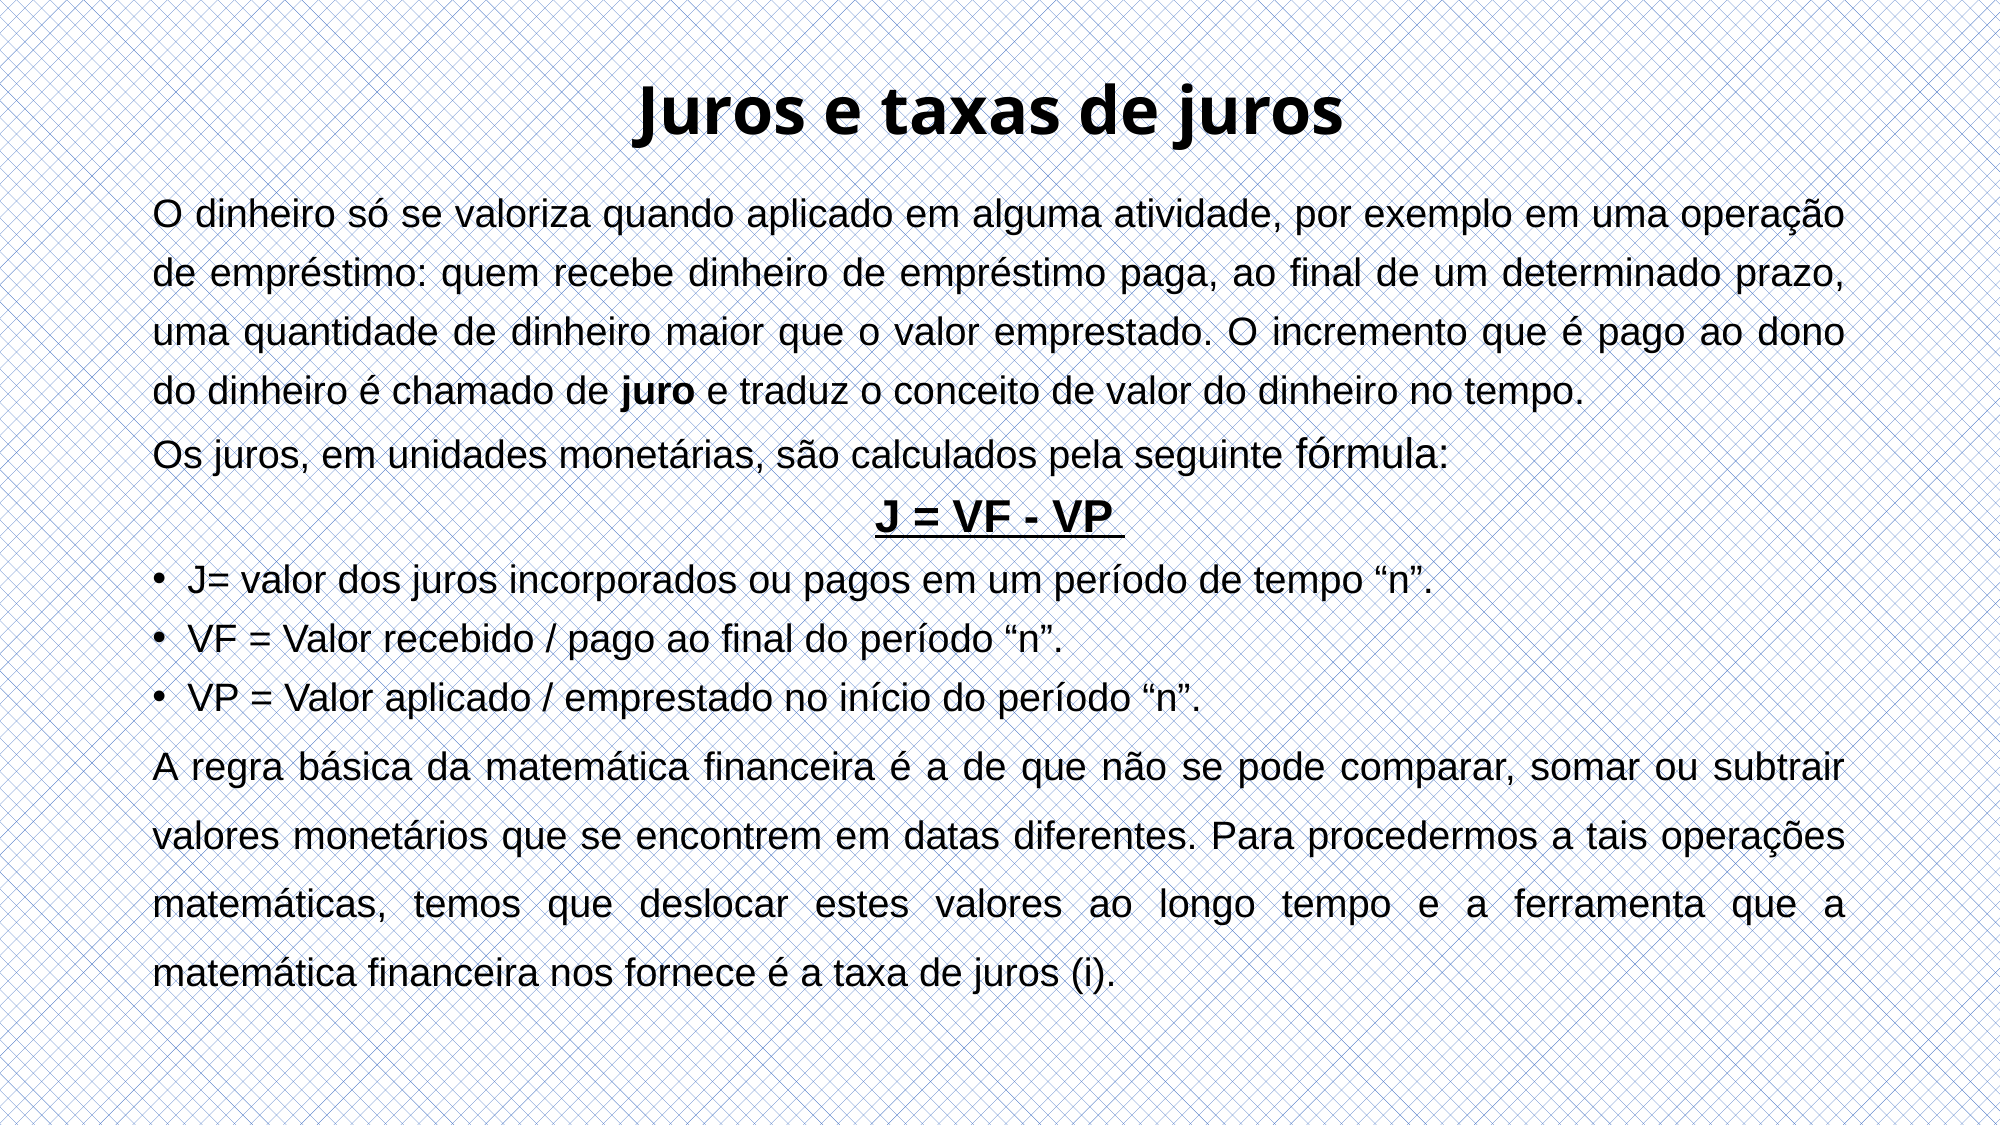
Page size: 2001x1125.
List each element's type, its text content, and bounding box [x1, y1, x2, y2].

list O dinheiro só se valoriza quando aplicado em alguma atividade, por exemplo em uma operação de empréstimo: quem recebe dinheiro de empréstimo paga, ao final de um determinado prazo, uma quantidade de dinheiro maior que o valor emprestado. O incremento que é pago ao dono do dinheiro é chamado de juro e traduz o conceito de valor do dinheiro no tempo. Os juros, em unidades monetárias, são calculados pela seguinte fórmula: J = VF - VP J= valor dos juros incorporados ou pagos em um período de tempo “n”. VF = Valor recebido / pago ao final do período “n”. VP = Valor aplicado / emprestado no início do período “n”. A regra básica da matemática financeira é a de que não se pode comparar, somar ou subtrair valores monetários que se encontrem em datas diferentes. Para procedermos a tais operações matemáticas, temos que deslocar estes valores ao longo tempo e a ferramenta que a matemática financeira nos fornece é a taxa de juros (i). [137, 168, 1863, 1066]
title Juros e taxas de juros [137, 59, 1863, 167]
